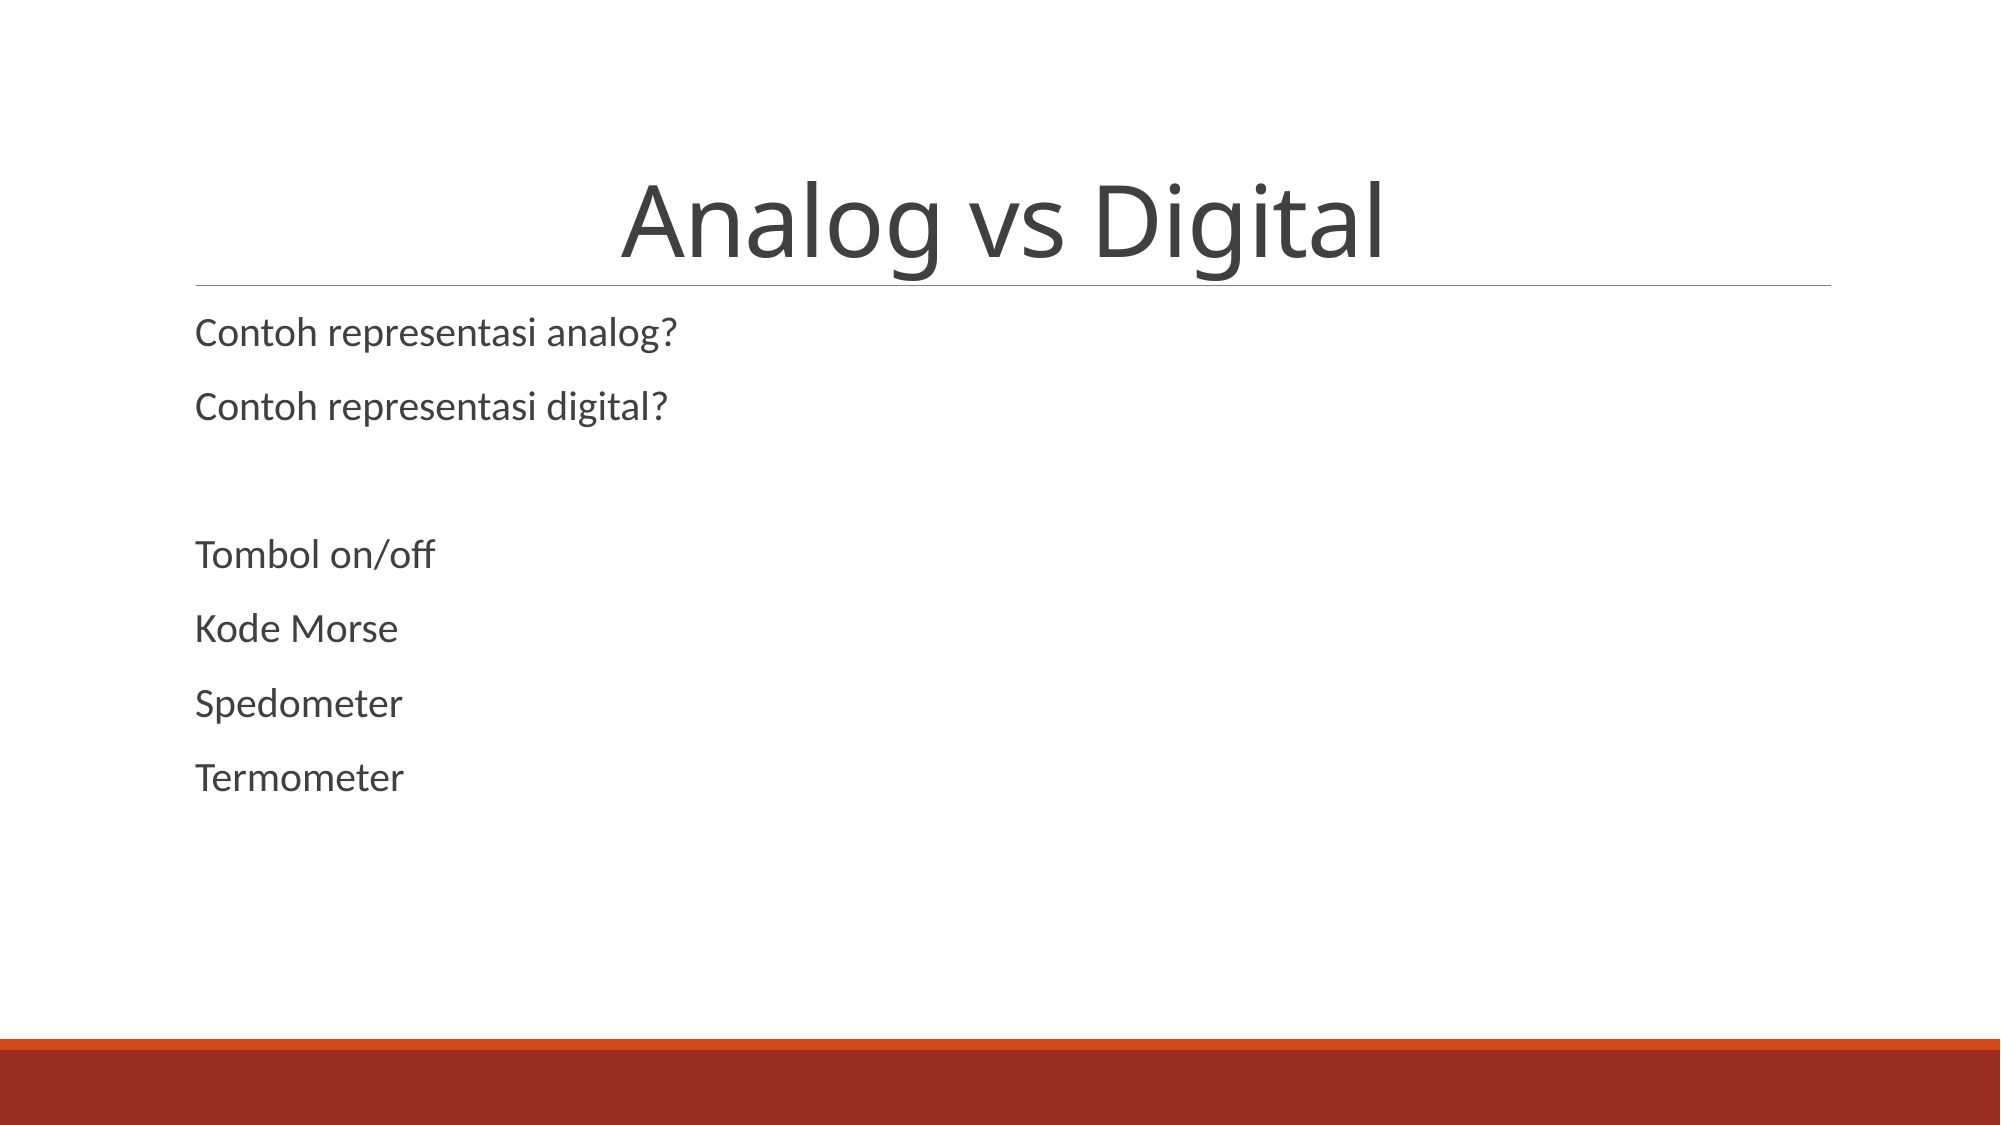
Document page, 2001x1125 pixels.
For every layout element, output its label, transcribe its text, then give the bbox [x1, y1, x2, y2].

list Contoh representasi analog? Contoh representasi digital? Tombol on/off Kode Morse Spedometer Termometer [180, 302, 1830, 963]
title Analog vs Digital [180, 47, 1830, 285]
